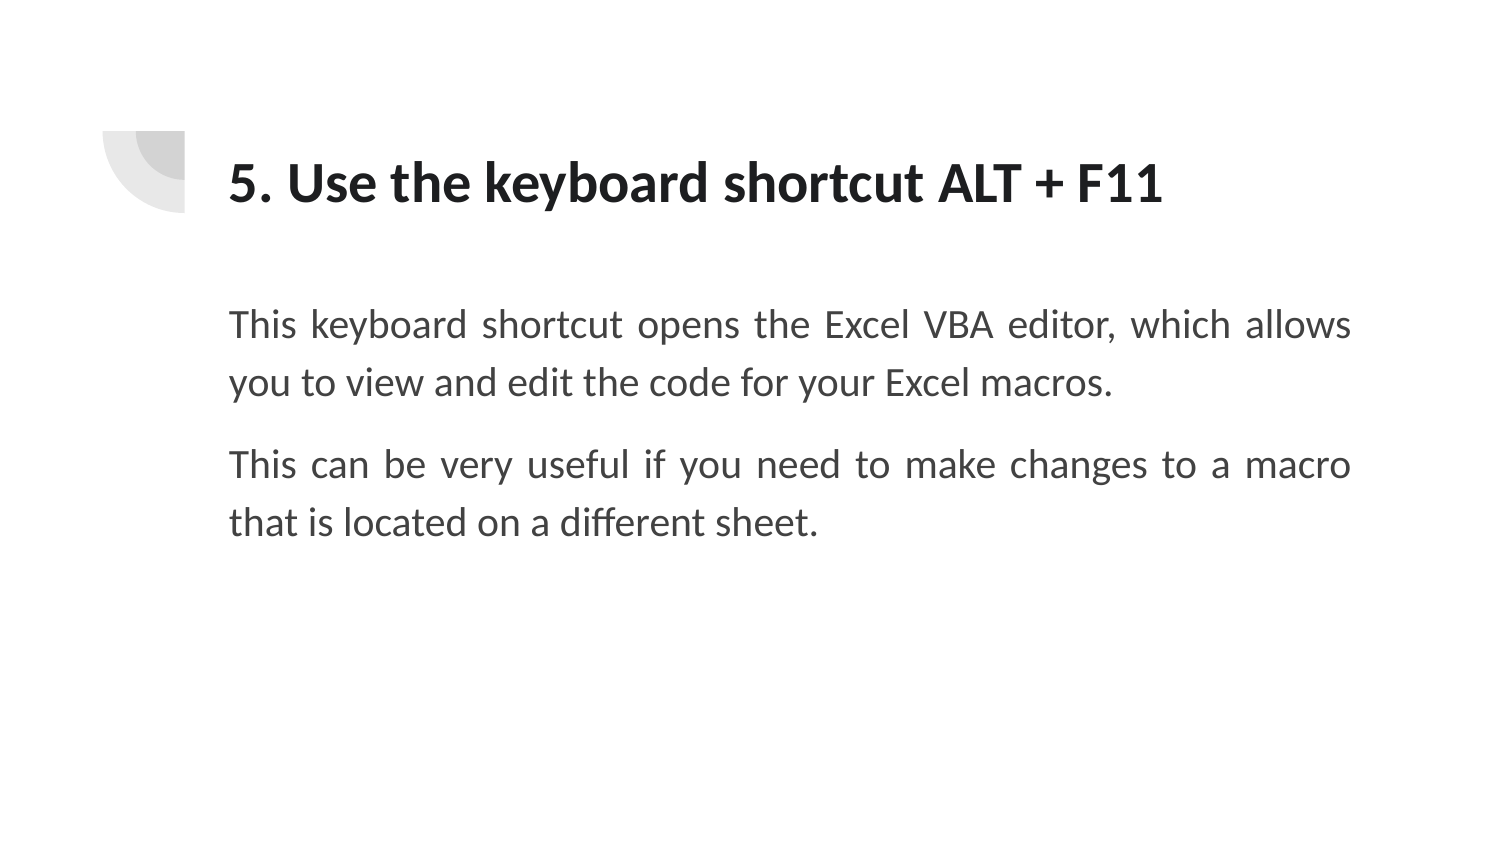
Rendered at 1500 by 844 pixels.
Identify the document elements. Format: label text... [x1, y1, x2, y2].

title 5. Use the keyboard shortcut ALT + F11 [213, 118, 1368, 274]
list This keyboard shortcut opens the Excel VBA editor, which allows you to view and edit the code for your Excel macros. This can be very useful if you need to make changes to a macro that is located on a different sheet. [213, 274, 1368, 692]
